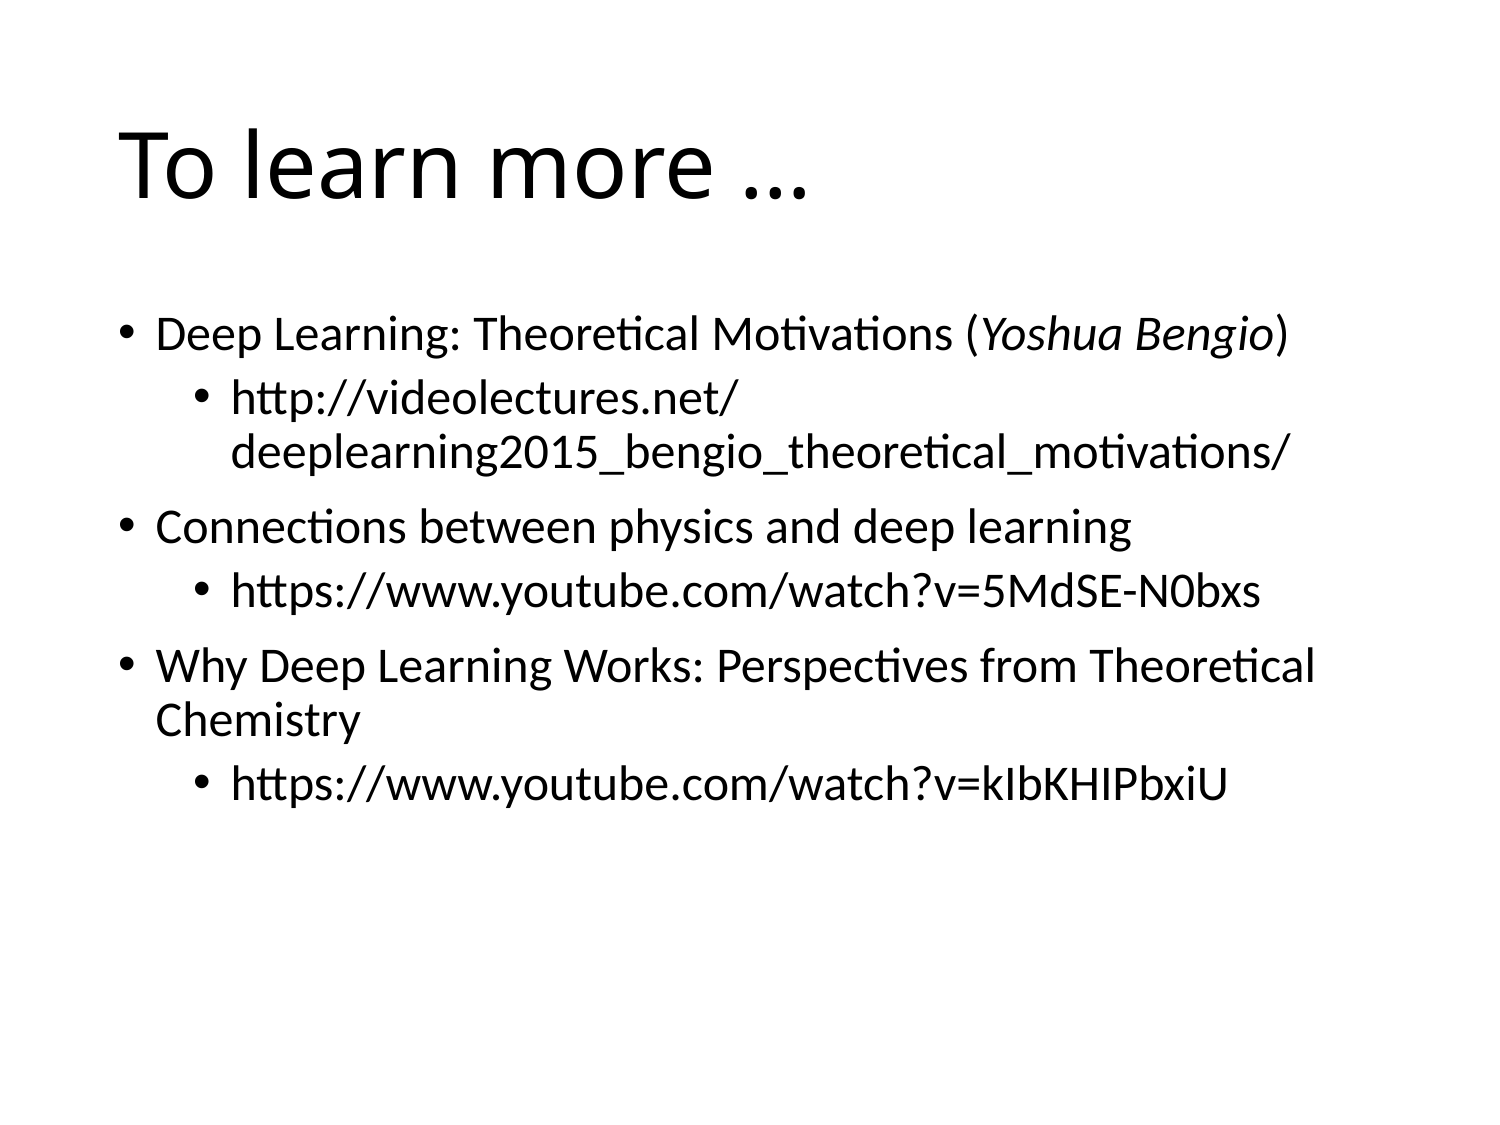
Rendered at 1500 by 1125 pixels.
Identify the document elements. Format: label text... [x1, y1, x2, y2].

list Deep Learning: Theoretical Motivations (Yoshua Bengio) http://videolectures.net/deeplearning2015_bengio_theoretical_motivations/ Connections between physics and deep learning https://www.youtube.com/watch?v=5MdSE-N0bxs Why Deep Learning Works: Perspectives from Theoretical Chemistry https://www.youtube.com/watch?v=kIbKHIPbxiU [103, 299, 1397, 1014]
title To learn more … [103, 59, 1397, 278]
